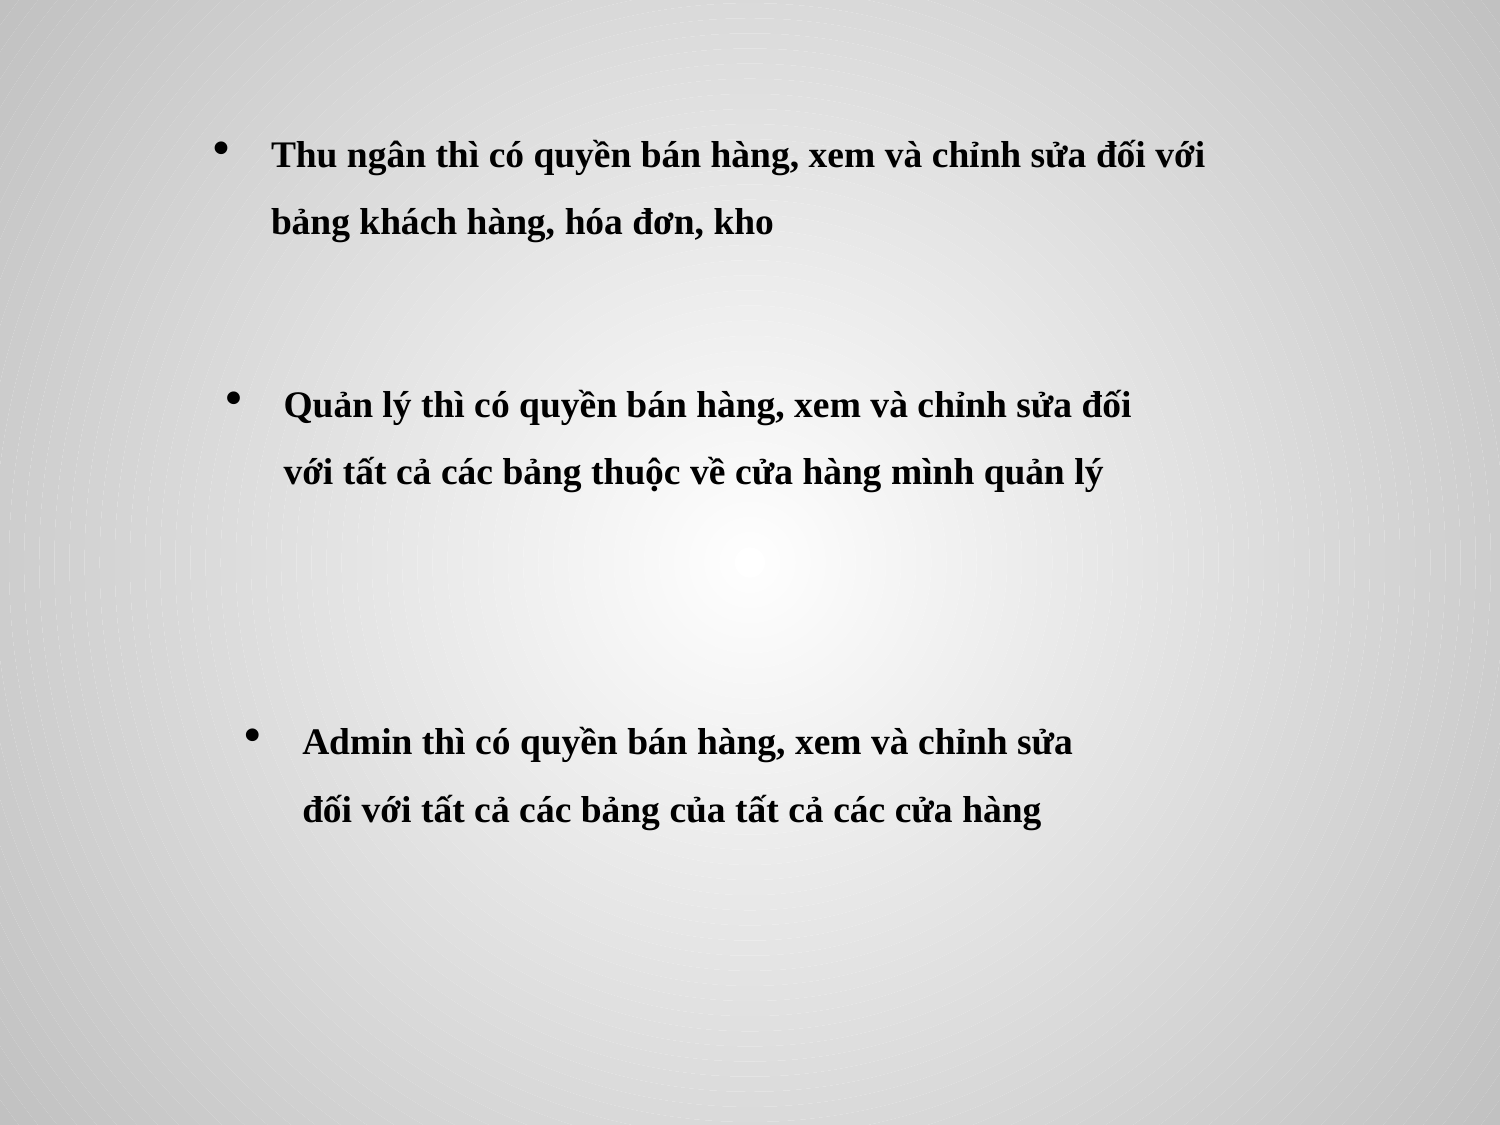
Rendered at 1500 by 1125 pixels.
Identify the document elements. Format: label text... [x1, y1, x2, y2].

text_box Admin thì có quyền bán hàng, xem và chỉnh sửa đối với tất cả các bảng của tất cả các cửa hàng [231, 687, 1144, 838]
text_box Quản lý thì có quyền bán hàng, xem và chỉnh sửa đối với tất cả các bảng thuộc về cửa hàng mình quản lý [212, 349, 1163, 500]
text_box Thu ngân thì có quyền bán hàng, xem và chỉnh sửa đối với bảng khách hàng, hóa đơn, kho [199, 100, 1250, 250]
